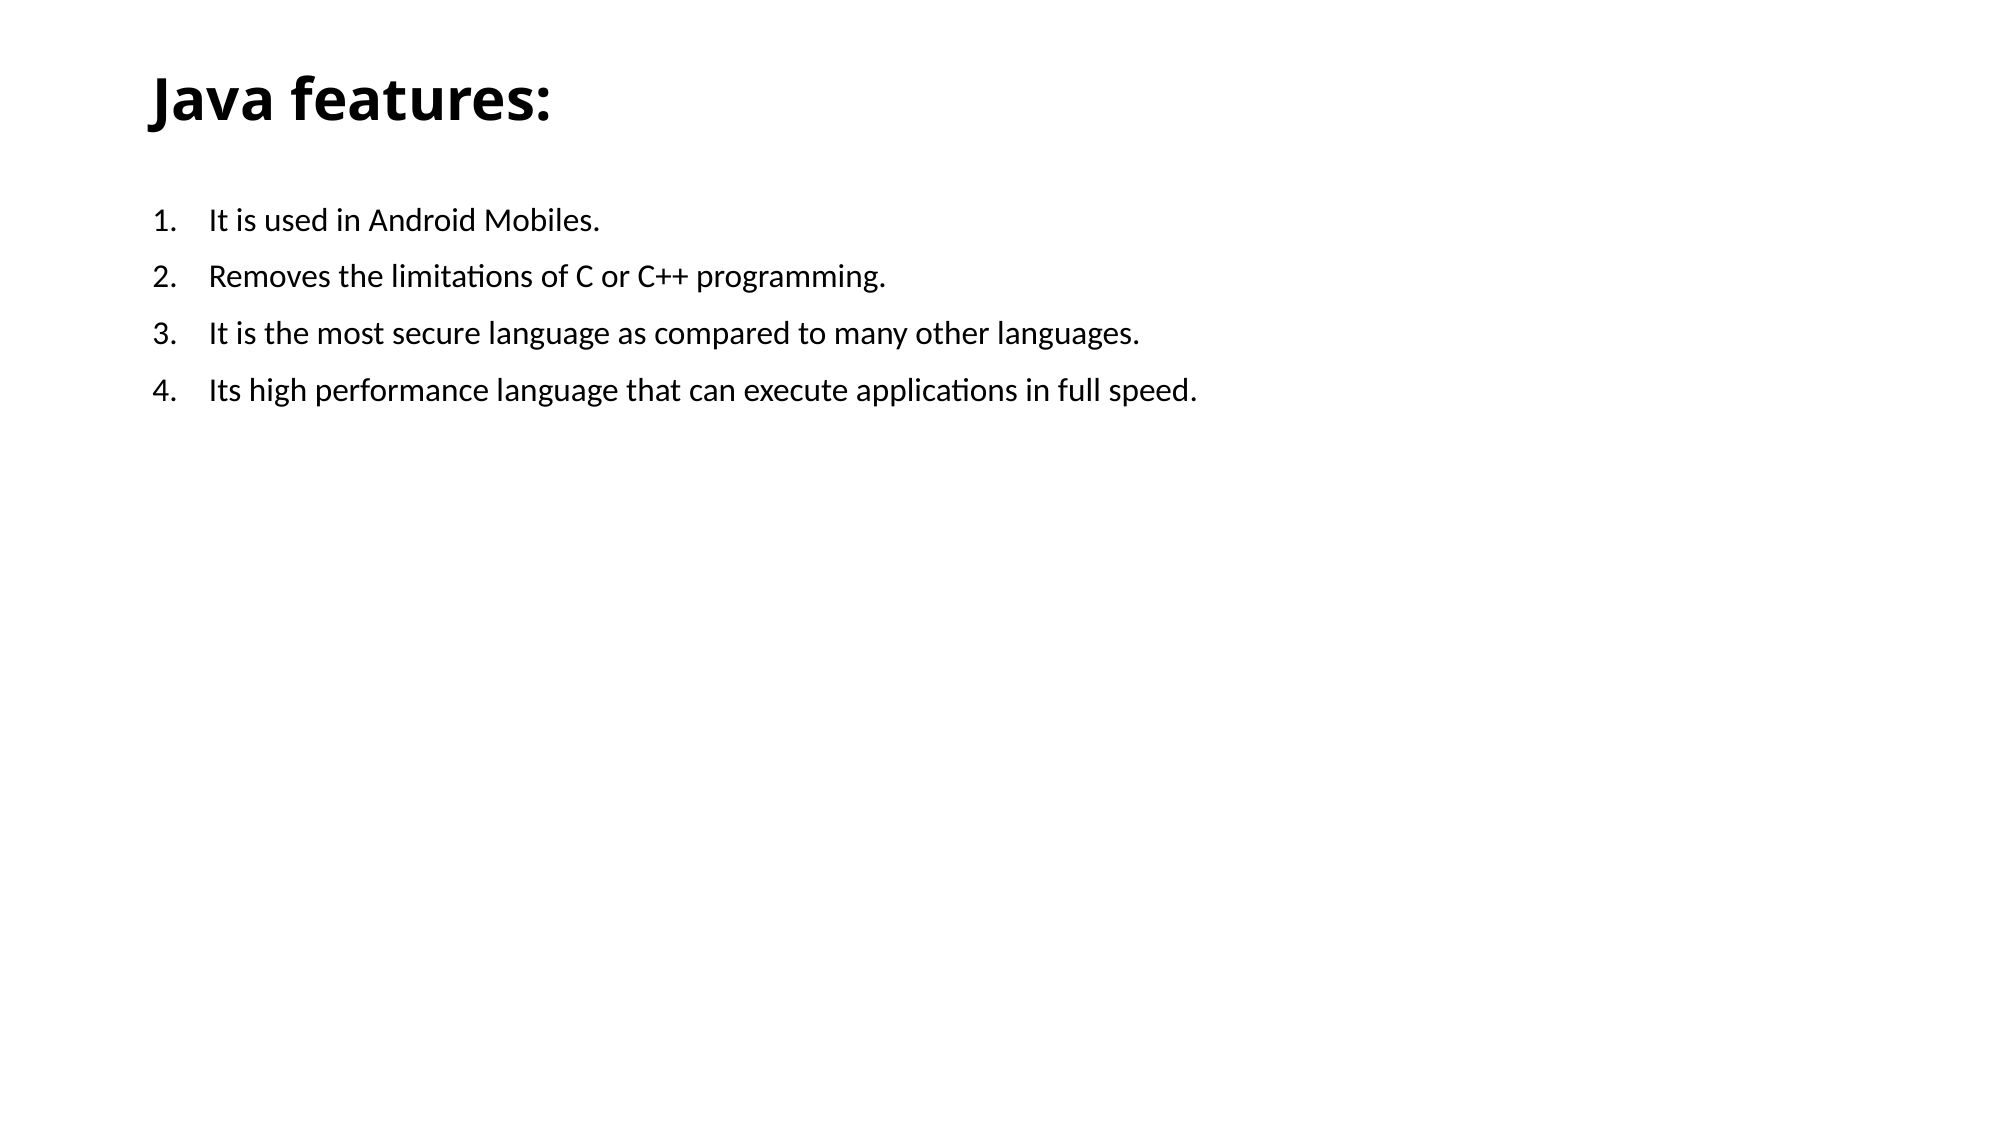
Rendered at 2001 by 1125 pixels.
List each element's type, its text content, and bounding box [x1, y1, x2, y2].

list It is used in Android Mobiles. Removes the limitations of C or C++ programming. It is the most secure language as compared to many other languages. Its high performance language that can execute applications in full speed. [137, 195, 1637, 594]
title Java features: [137, 59, 1863, 144]
